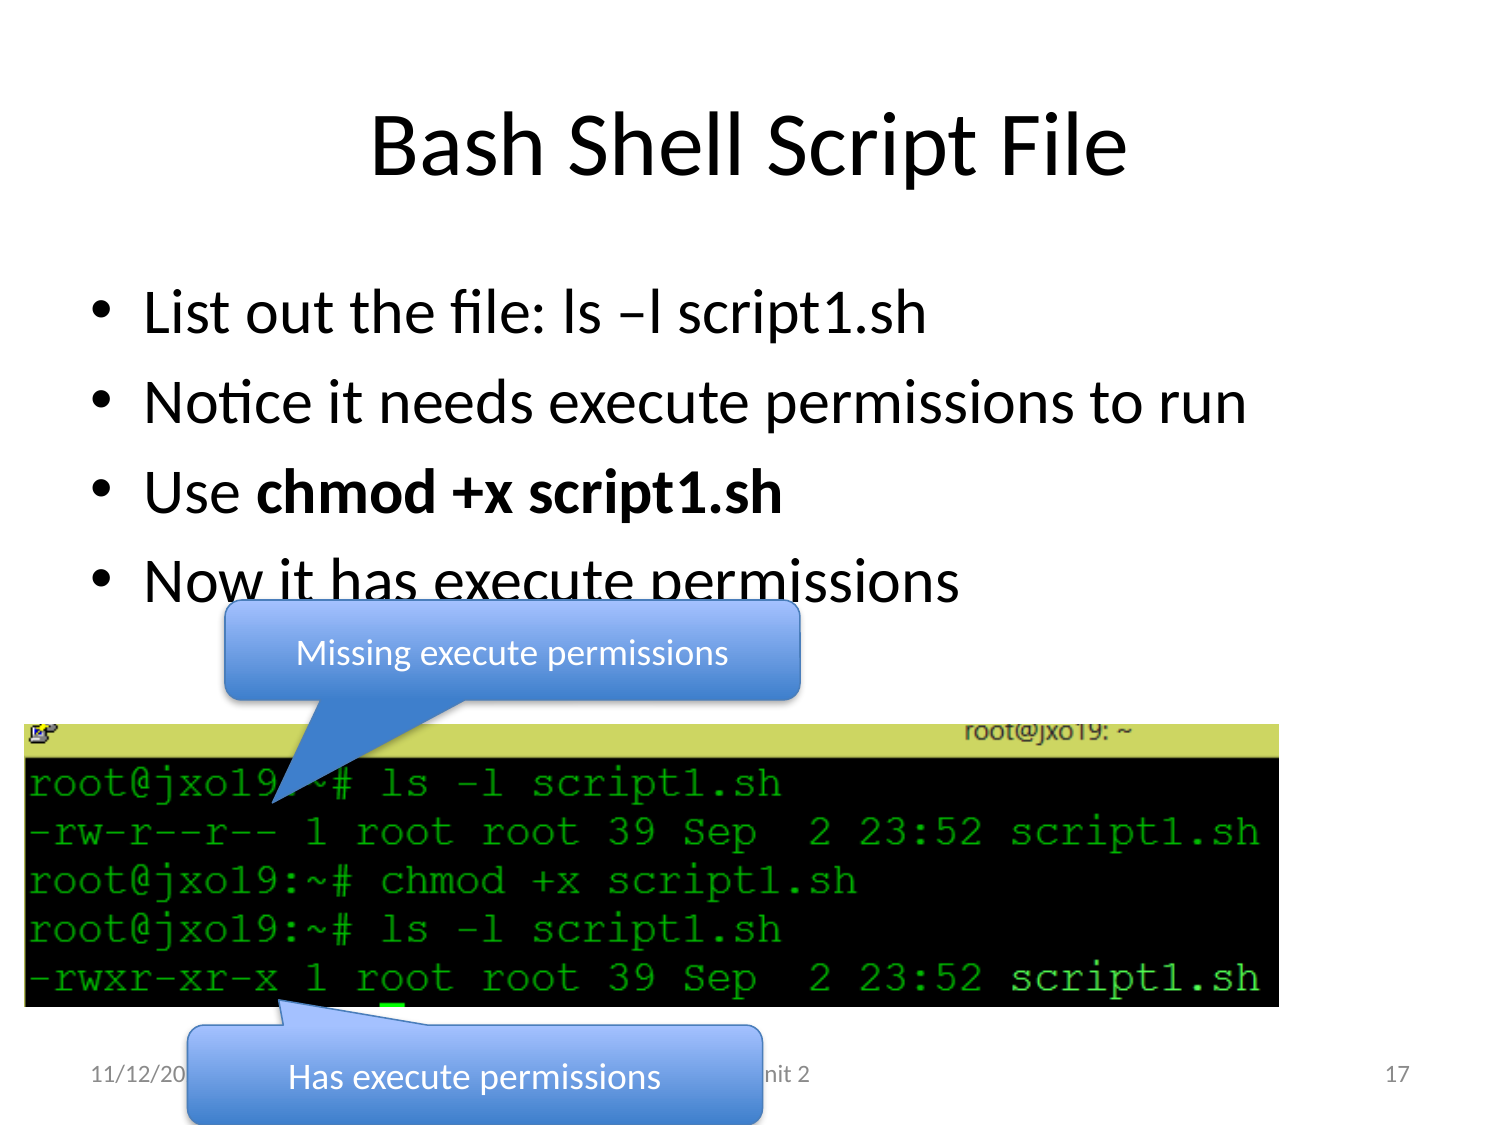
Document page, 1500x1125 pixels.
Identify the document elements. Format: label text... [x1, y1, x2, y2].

title Bash Shell Script File [75, 45, 1425, 233]
footer Linux Unit 2 [766, 1042, 988, 1103]
picture [24, 724, 1279, 1008]
list List out the file: ls –l script1.sh Notice it needs execute permissions to run Use chmod +x script1.sh Now it has execute permissions [75, 262, 1463, 625]
slide_number 17 [1074, 1042, 1425, 1103]
text_box Has execute permissions [186, 1016, 764, 1125]
text_box Missing execute permissions [224, 599, 801, 723]
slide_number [75, 1042, 182, 1103]
